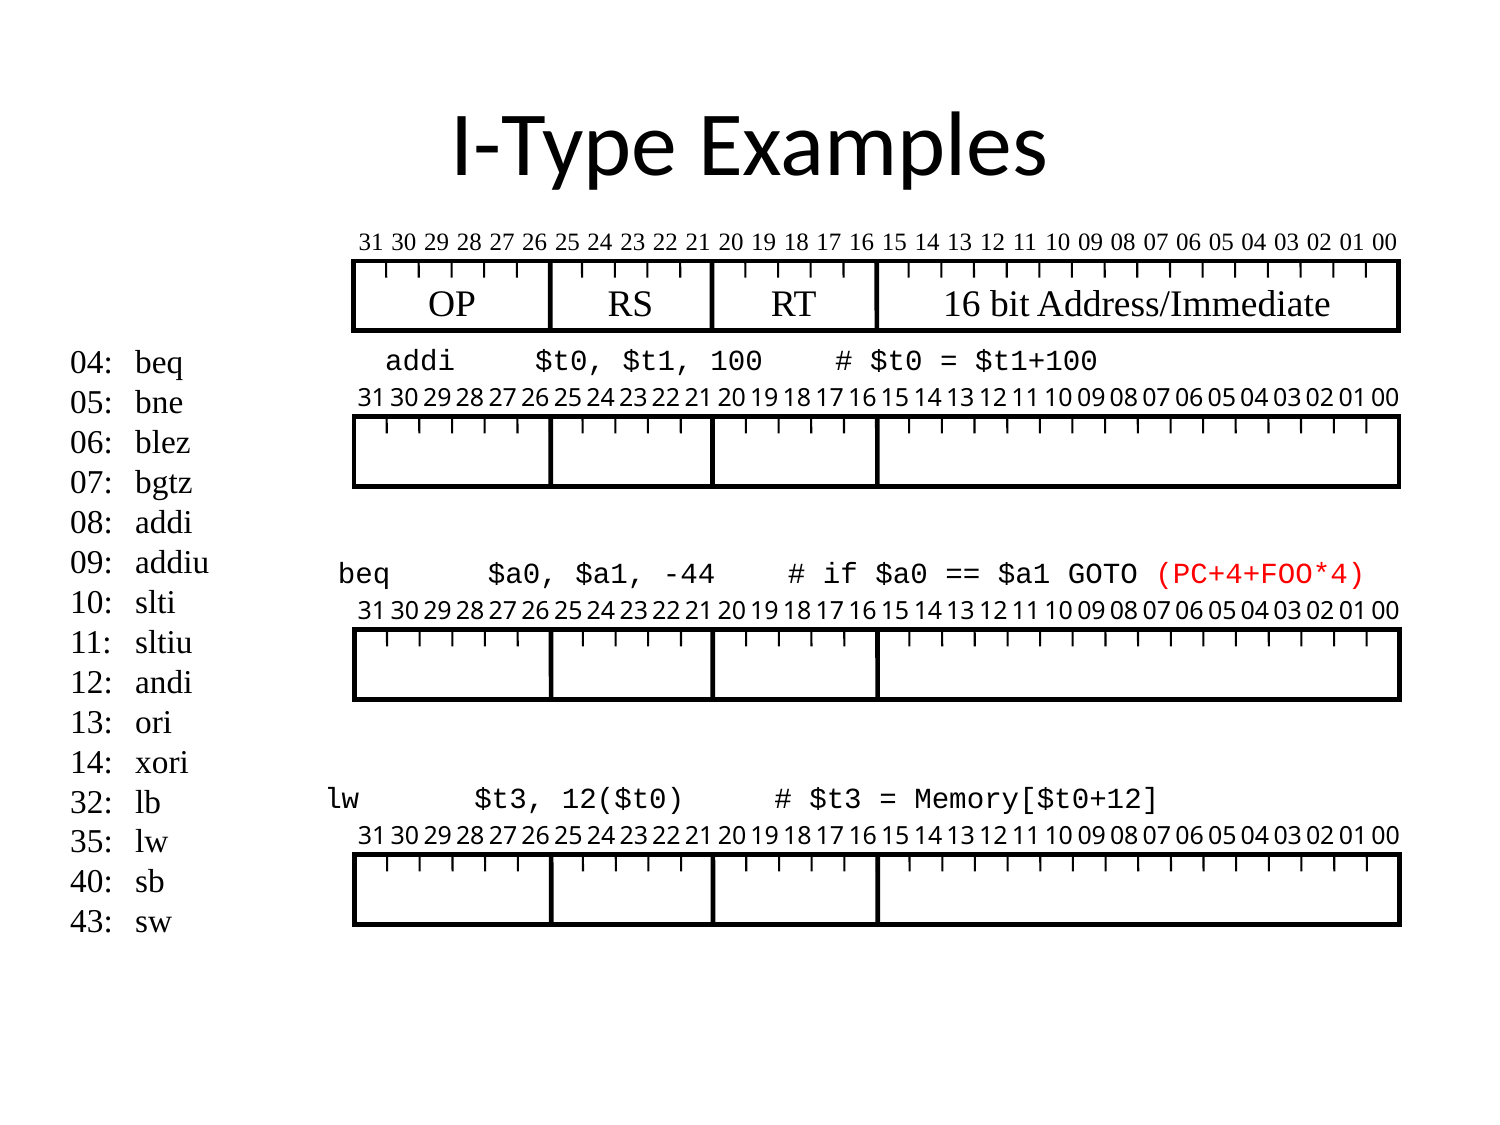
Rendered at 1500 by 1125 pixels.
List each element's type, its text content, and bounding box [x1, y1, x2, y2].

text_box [343, 373, 1414, 488]
title I-Type Examples [75, 45, 1425, 233]
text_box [343, 218, 1413, 332]
text_box 04: beq 05: bne 06: blez 07: bgtz 08: addi 09: addiu 10: slti 11: sltiu 12: andi 13: ori 14: xori 32: lb 35: lw 40: sb 43: sw [55, 333, 225, 947]
text_box addi $t0, $t1, 100 # $t0 = $t1+100 [370, 340, 1113, 372]
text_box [343, 586, 1414, 701]
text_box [343, 811, 1415, 926]
text_box beq $a0, $a1, -44 # if $a0 == $a1 GOTO (PC+4+FOO*4) [323, 546, 1381, 597]
text_box lw $t3, 12($t0) # $t3 = Memory[$t0+12] [309, 771, 1175, 822]
